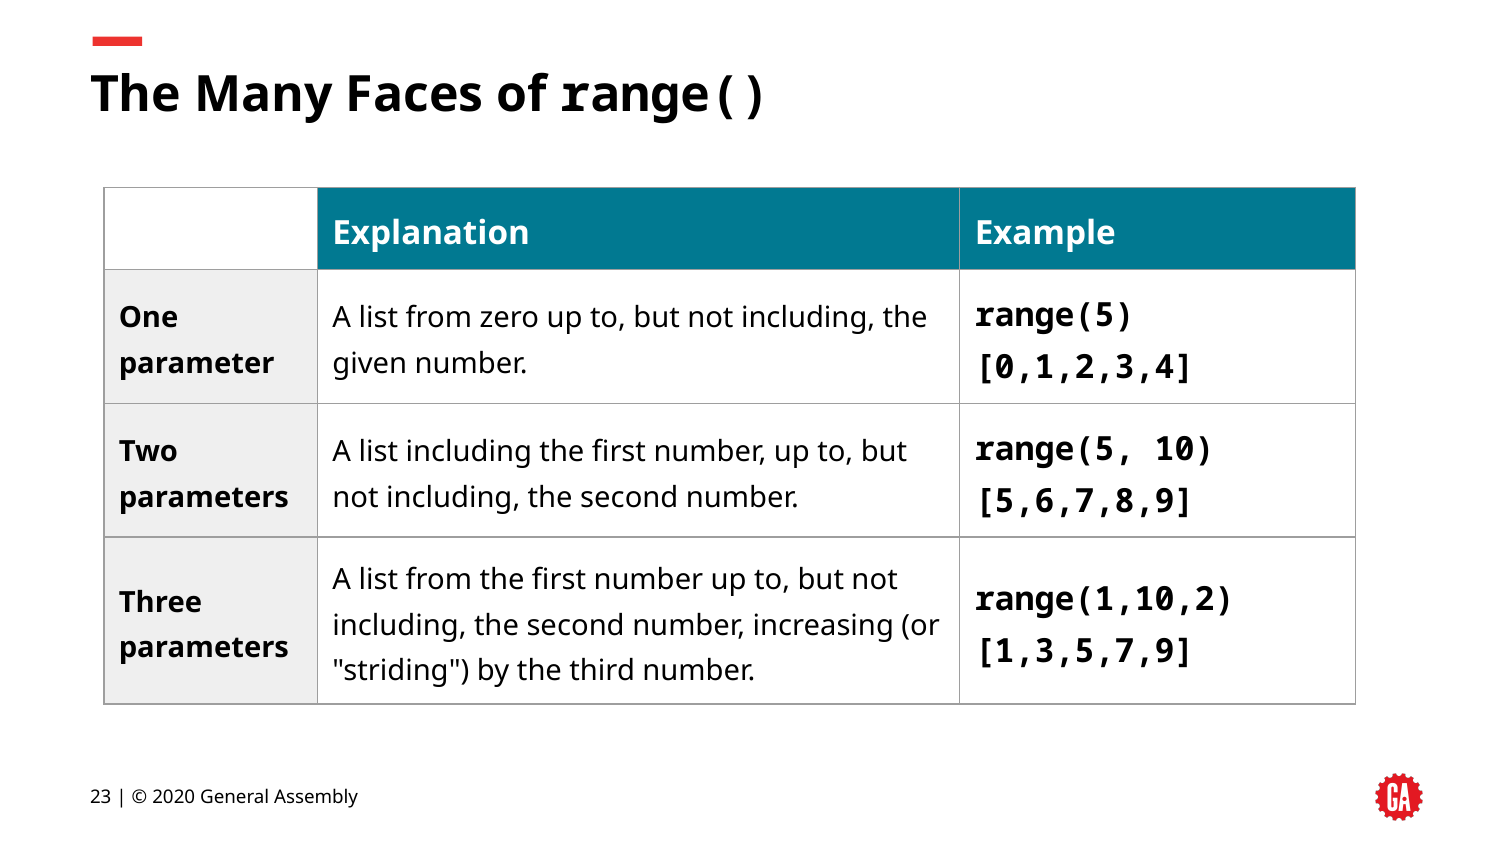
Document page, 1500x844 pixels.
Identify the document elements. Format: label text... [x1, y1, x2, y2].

table_cell range(5, 10) [5,6,7,8,9] [960, 404, 1355, 536]
table_cell One parameter [105, 270, 317, 403]
table_header Explanation [318, 188, 959, 269]
table_cell range(5) [0,1,2,3,4] [960, 270, 1355, 403]
table_cell range(1,10,2) [1,3,5,7,9] [960, 538, 1355, 703]
table_header [105, 188, 317, 269]
slide_number 23 | © 2020 General Assembly [75, 764, 465, 830]
table_cell A list including the first number, up to, but not including, the second number. [318, 404, 959, 536]
title The Many Faces of range() [75, 46, 1473, 140]
table_cell Three parameters [105, 538, 317, 703]
table_cell A list from zero up to, but not including, the given number. [318, 270, 959, 403]
table_cell Two parameters [105, 404, 317, 536]
table_cell A list from the first number up to, but not including, the second number, increasing (or "striding") by the third number. [318, 538, 959, 703]
table_header Example [960, 188, 1355, 269]
picture [1373, 771, 1425, 823]
